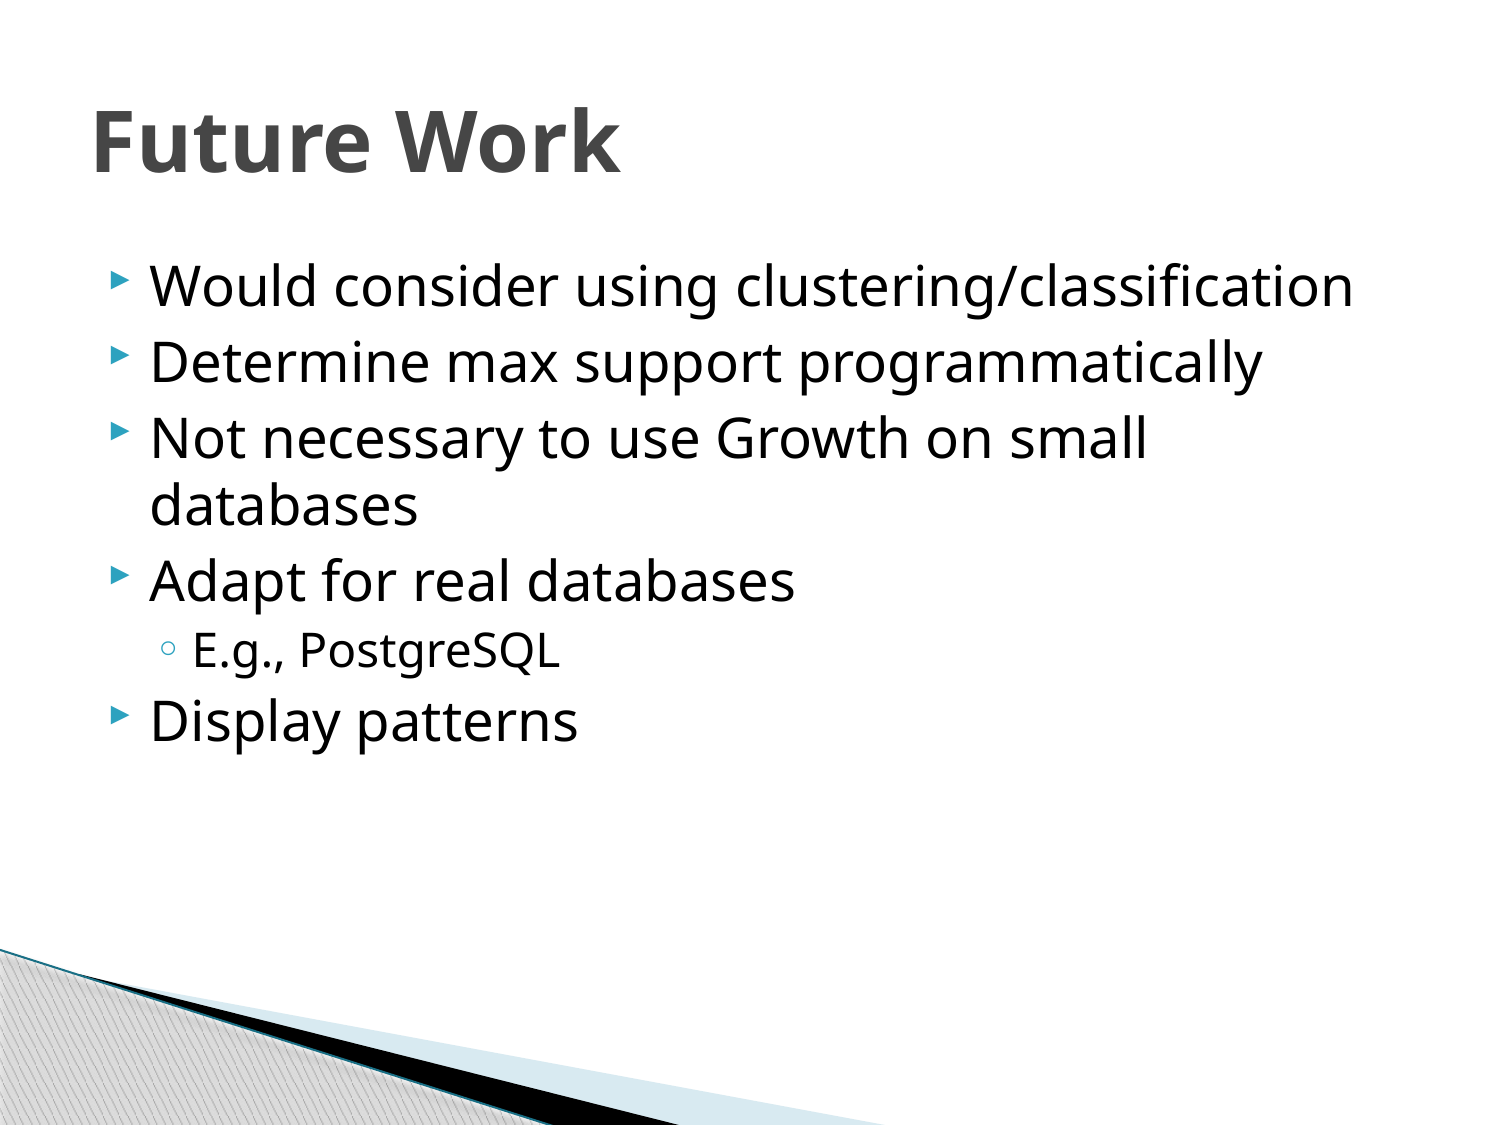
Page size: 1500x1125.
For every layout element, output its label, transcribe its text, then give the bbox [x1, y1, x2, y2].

title Future Work [75, 45, 1425, 233]
list Would consider using clustering/classification Determine max support programmatically Not necessary to use Growth on small databases Adapt for real databases E.g., PostgreSQL Display patterns [75, 243, 1425, 986]
